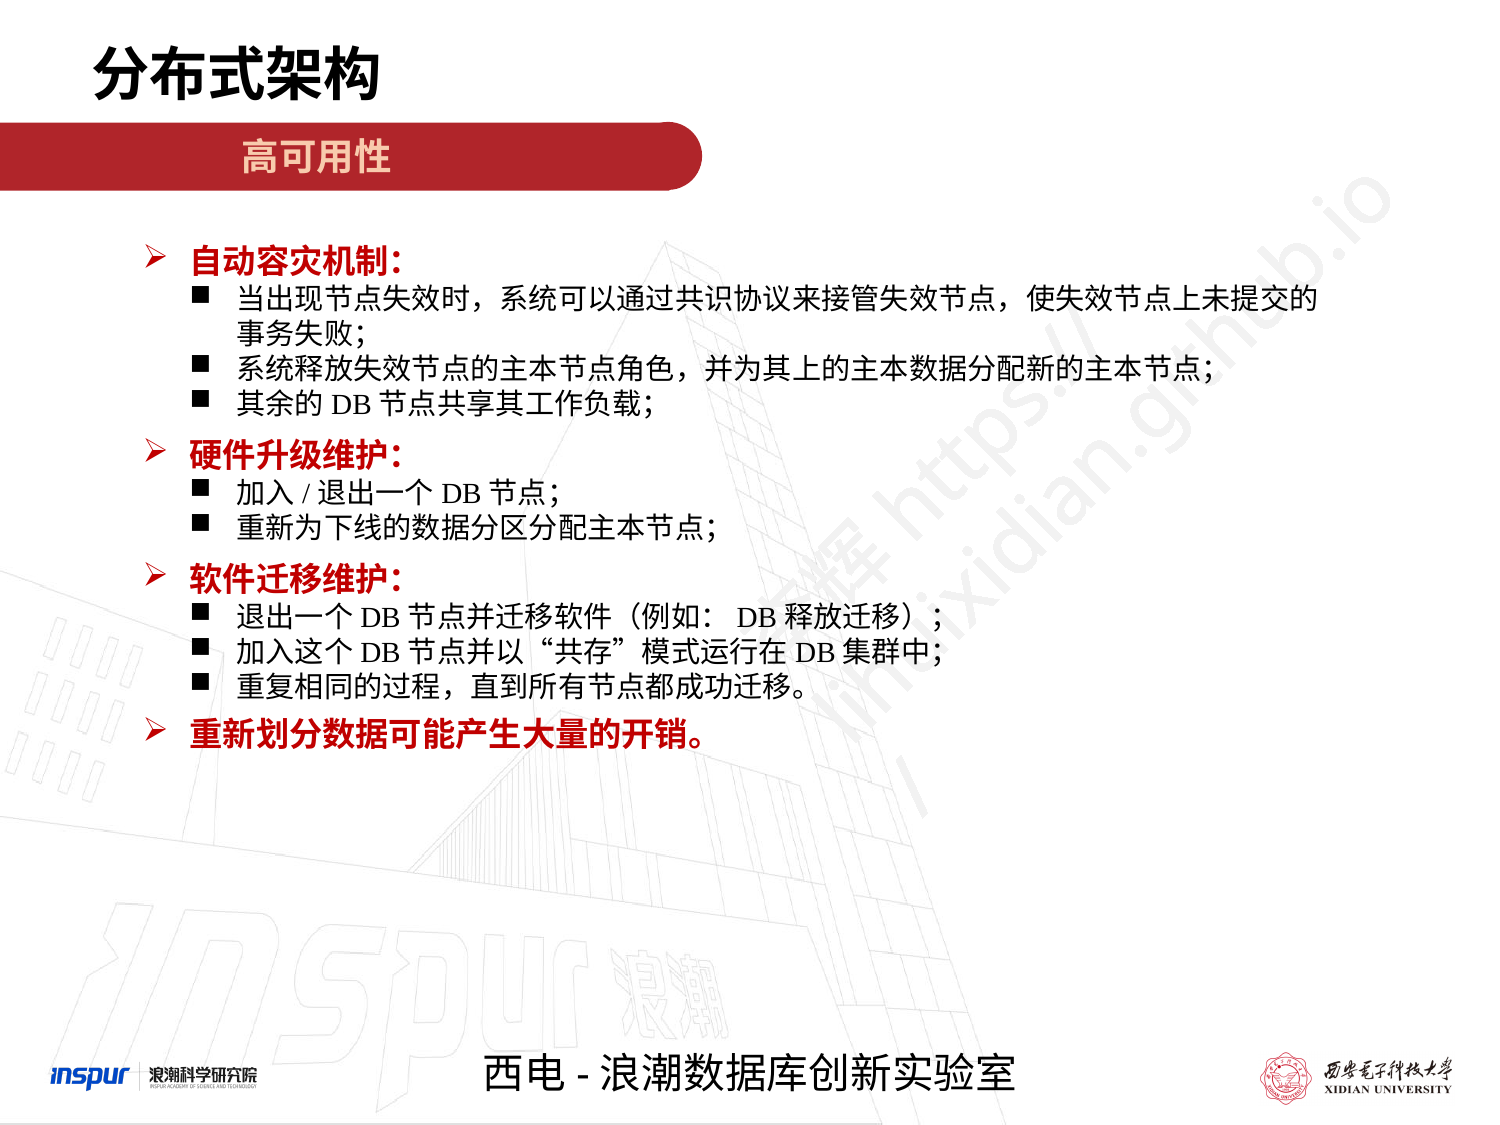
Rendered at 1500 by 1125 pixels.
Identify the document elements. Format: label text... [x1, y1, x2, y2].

text_box 自动容灾机制： 当出现节点失效时，系统可以通过共识协议来接管失效节点，使失效节点上未提交的事务失败； 系统释放失效节点的主本节点角色，并为其上的主本数据分配新的主本节点； 其余的DB节点共享其工作负载； 硬件升级维护： 加入/退出一个DB节点； 重新为下线的数据分区分配主本节点； 软件迁移维护： 退出一个DB节点并迁移软件（例如：DB释放迁移）； 加入这个DB节点并以“共存”模式运行在DB集群中； 重复相同的过程，直到所有节点都成功迁移。 重新划分数据可能产生大量的开销。 [127, 218, 1359, 761]
text_box [666, 121, 703, 190]
text_box 分布式架构 [76, 28, 1171, 126]
text_box [0, 122, 670, 191]
text_box 高可用性 [0, 125, 652, 186]
picture [0, 0, 1500, 1125]
